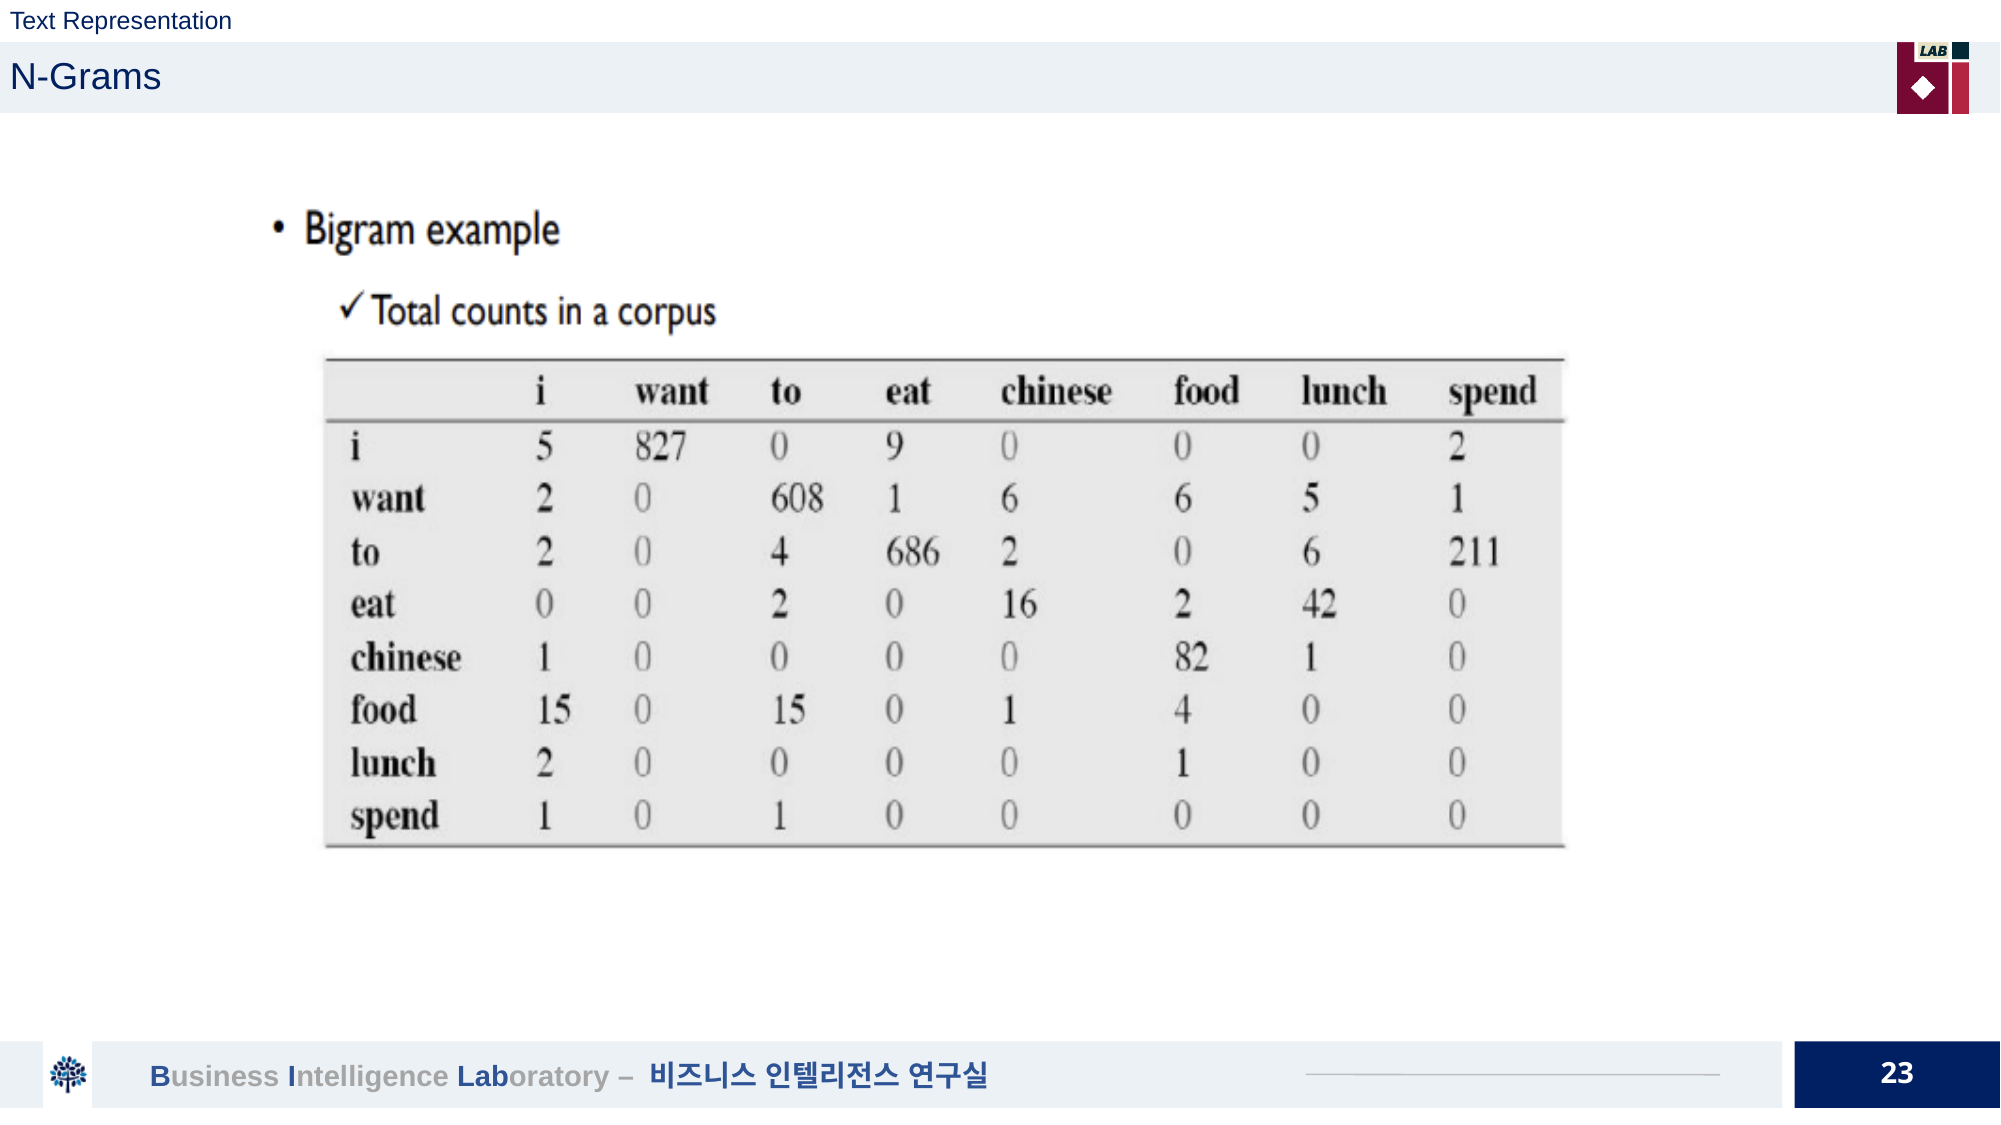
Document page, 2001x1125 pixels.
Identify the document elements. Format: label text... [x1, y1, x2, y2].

subtitle N-Grams [0, 42, 1321, 113]
picture [43, 1041, 92, 1108]
slide_number 23 [1825, 1044, 1970, 1105]
title Text Representation [0, 0, 592, 42]
picture [1897, 41, 1969, 114]
picture [252, 154, 1621, 961]
